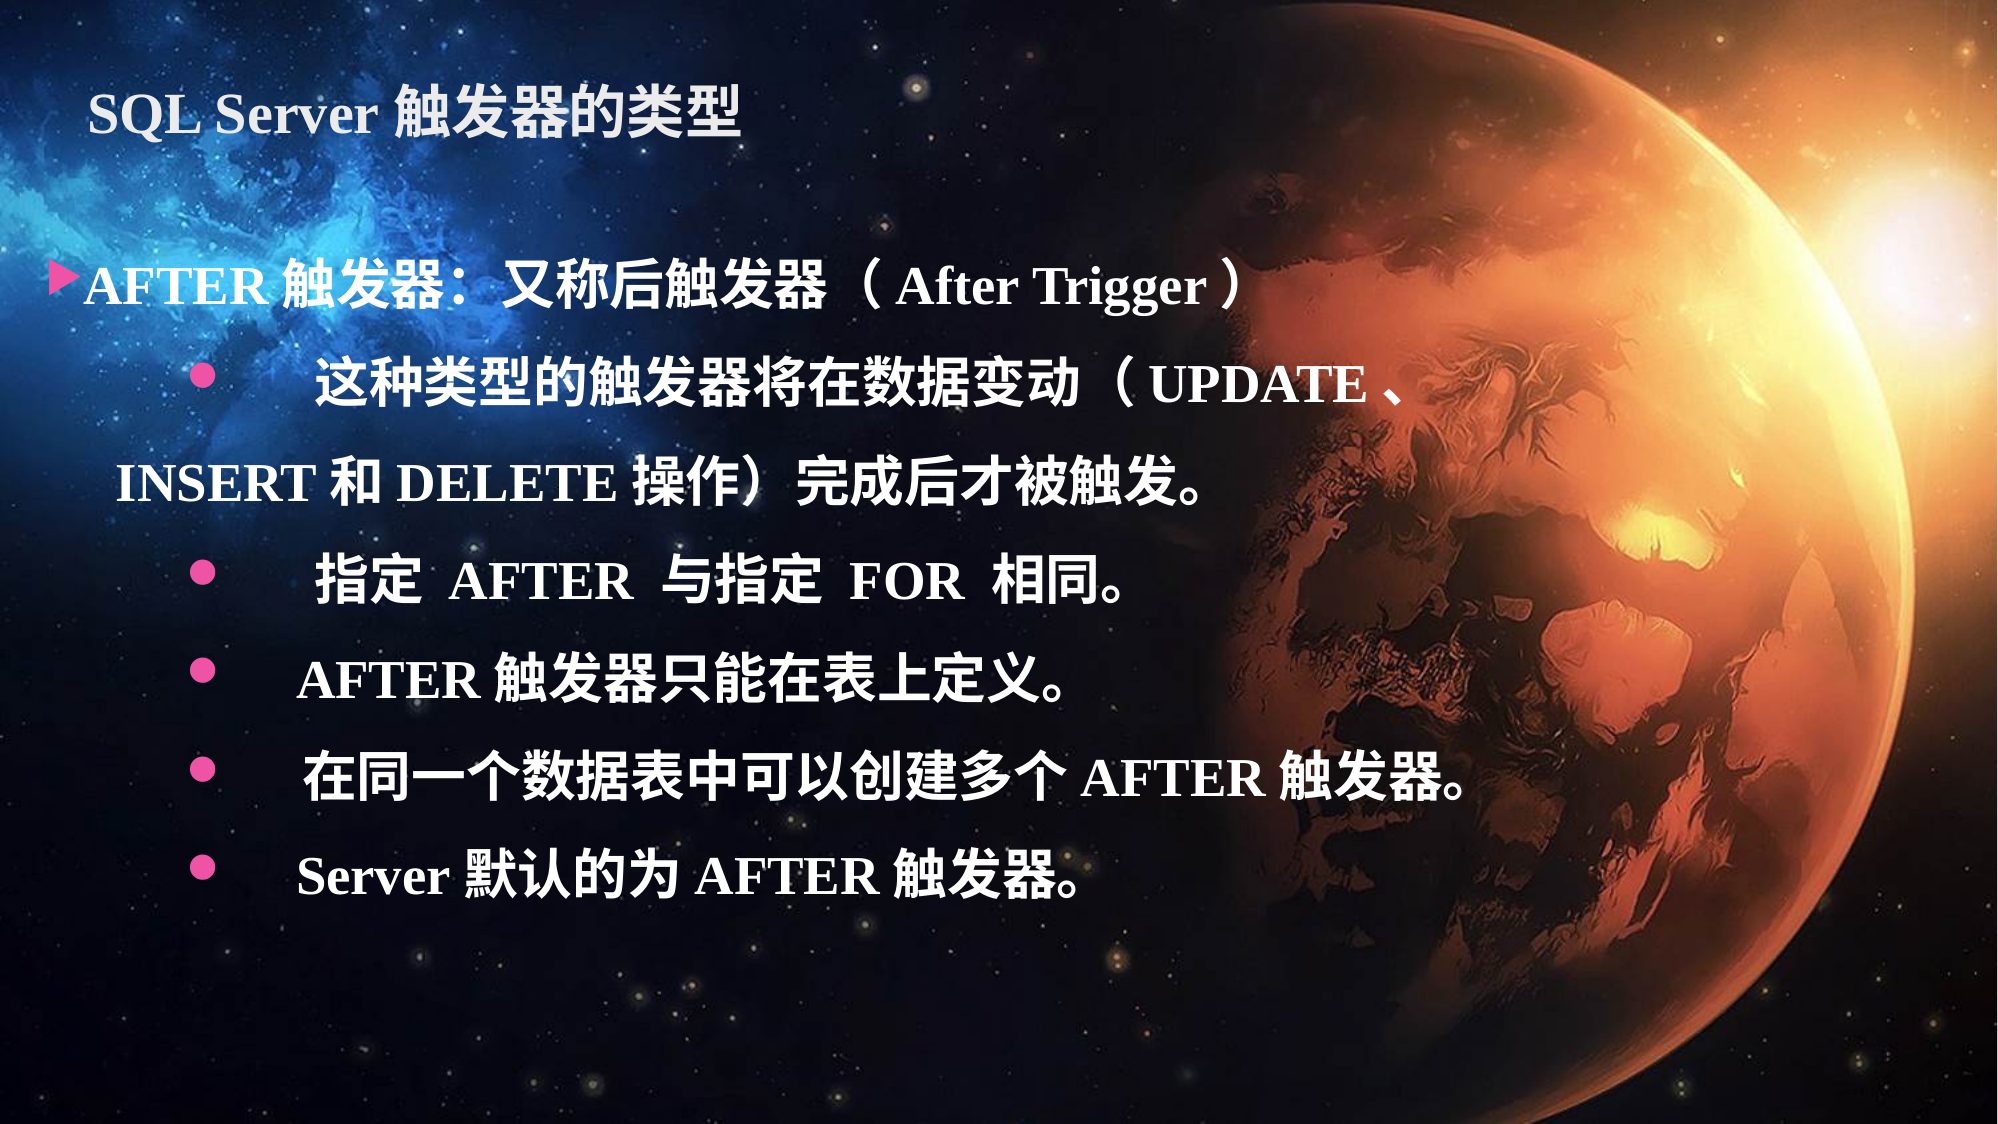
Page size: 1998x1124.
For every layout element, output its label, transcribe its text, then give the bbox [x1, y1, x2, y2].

title SQL Server触发器的类型 [72, 32, 1613, 263]
list AFTER触发器：又称后触发器（After Trigger） 这种类型的触发器将在数据变动（UPDATE、INSERT和DELETE操作）完成后才被触发。 指定 AFTER 与指定 FOR 相同。 AFTER触发器只能在表上定义。 在同一个数据表中可以创建多个AFTER触发器。 Server默认的为AFTER触发器。 [30, 209, 1474, 1021]
picture [0, 0, 1998, 1124]
